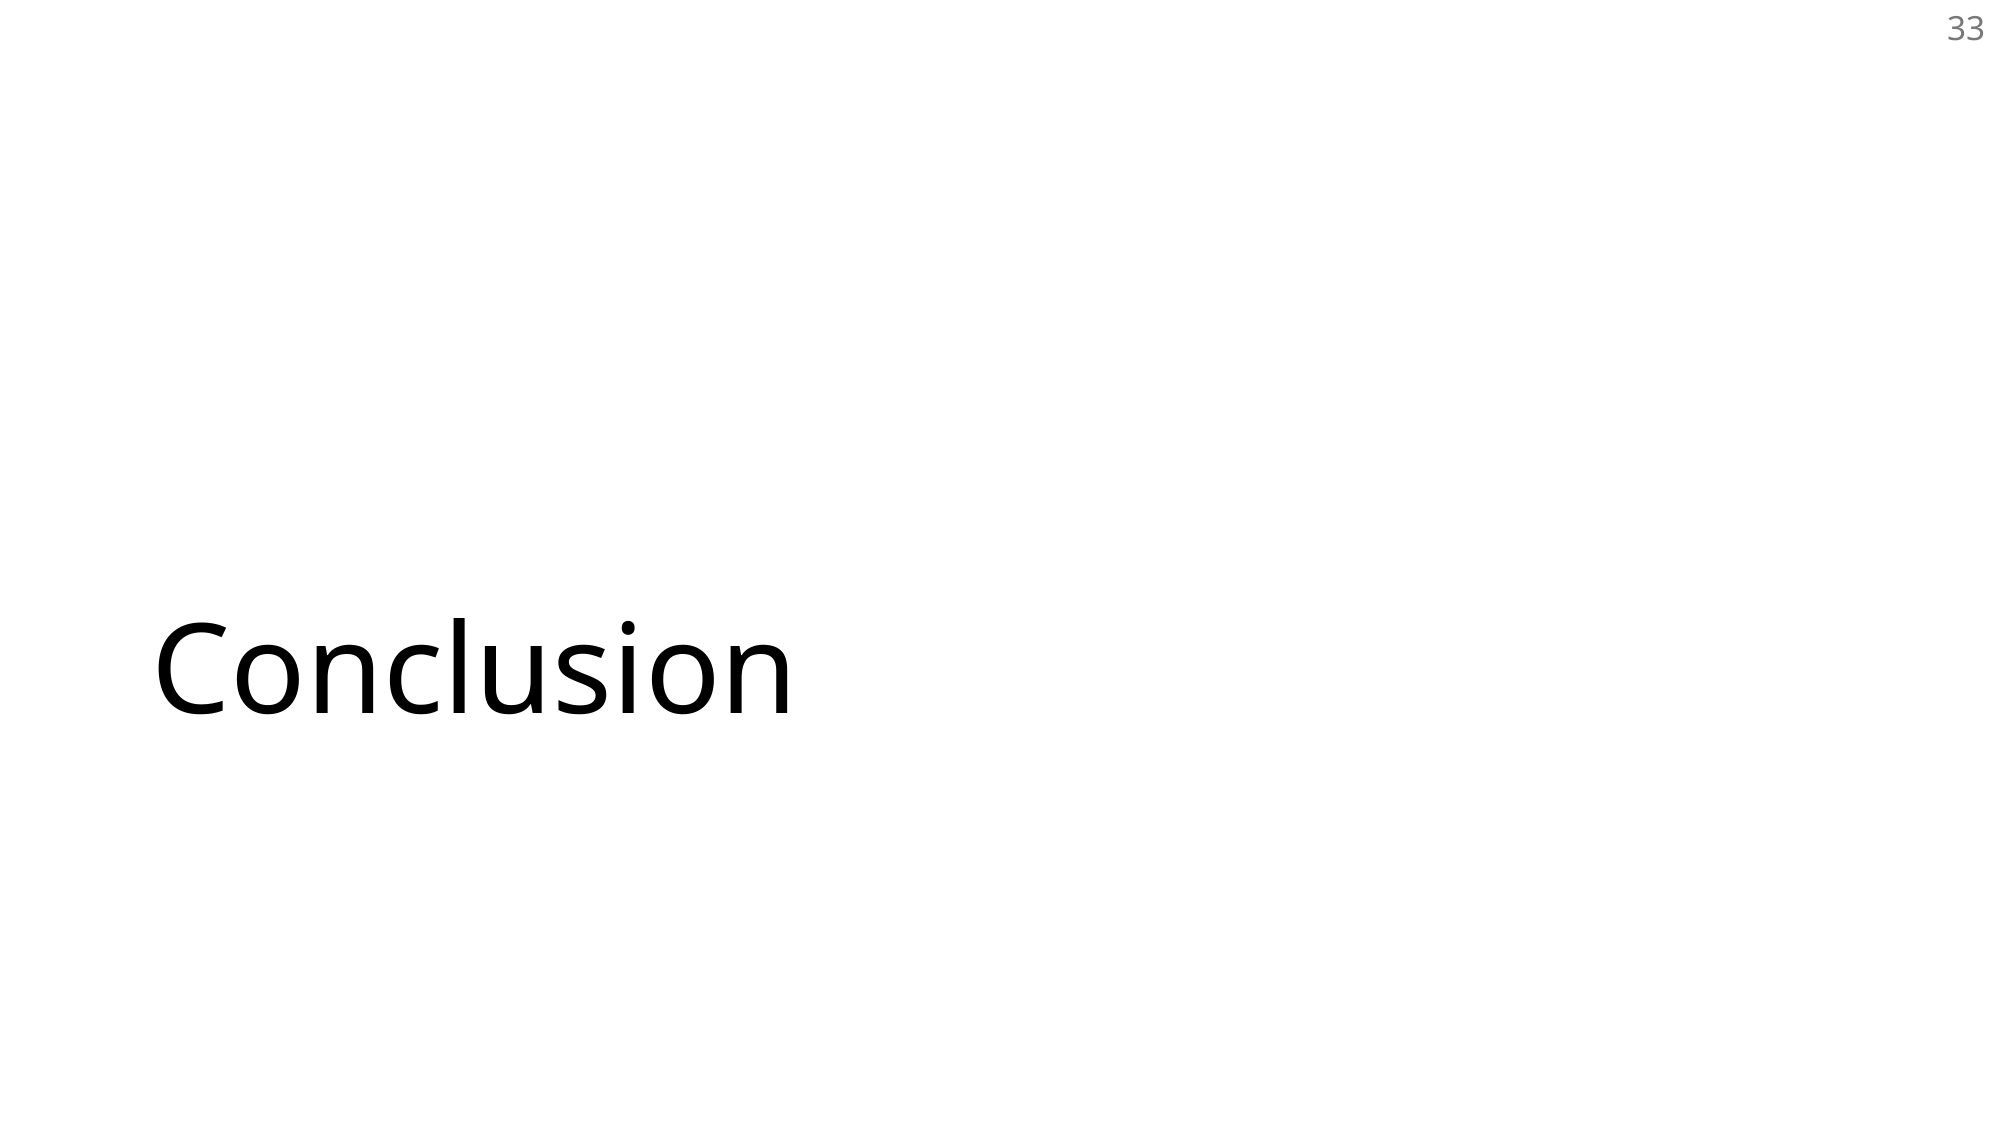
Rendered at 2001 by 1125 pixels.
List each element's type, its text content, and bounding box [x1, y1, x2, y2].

slide_number 32 [1550, 0, 2000, 61]
title Conclusion [136, 280, 1862, 749]
